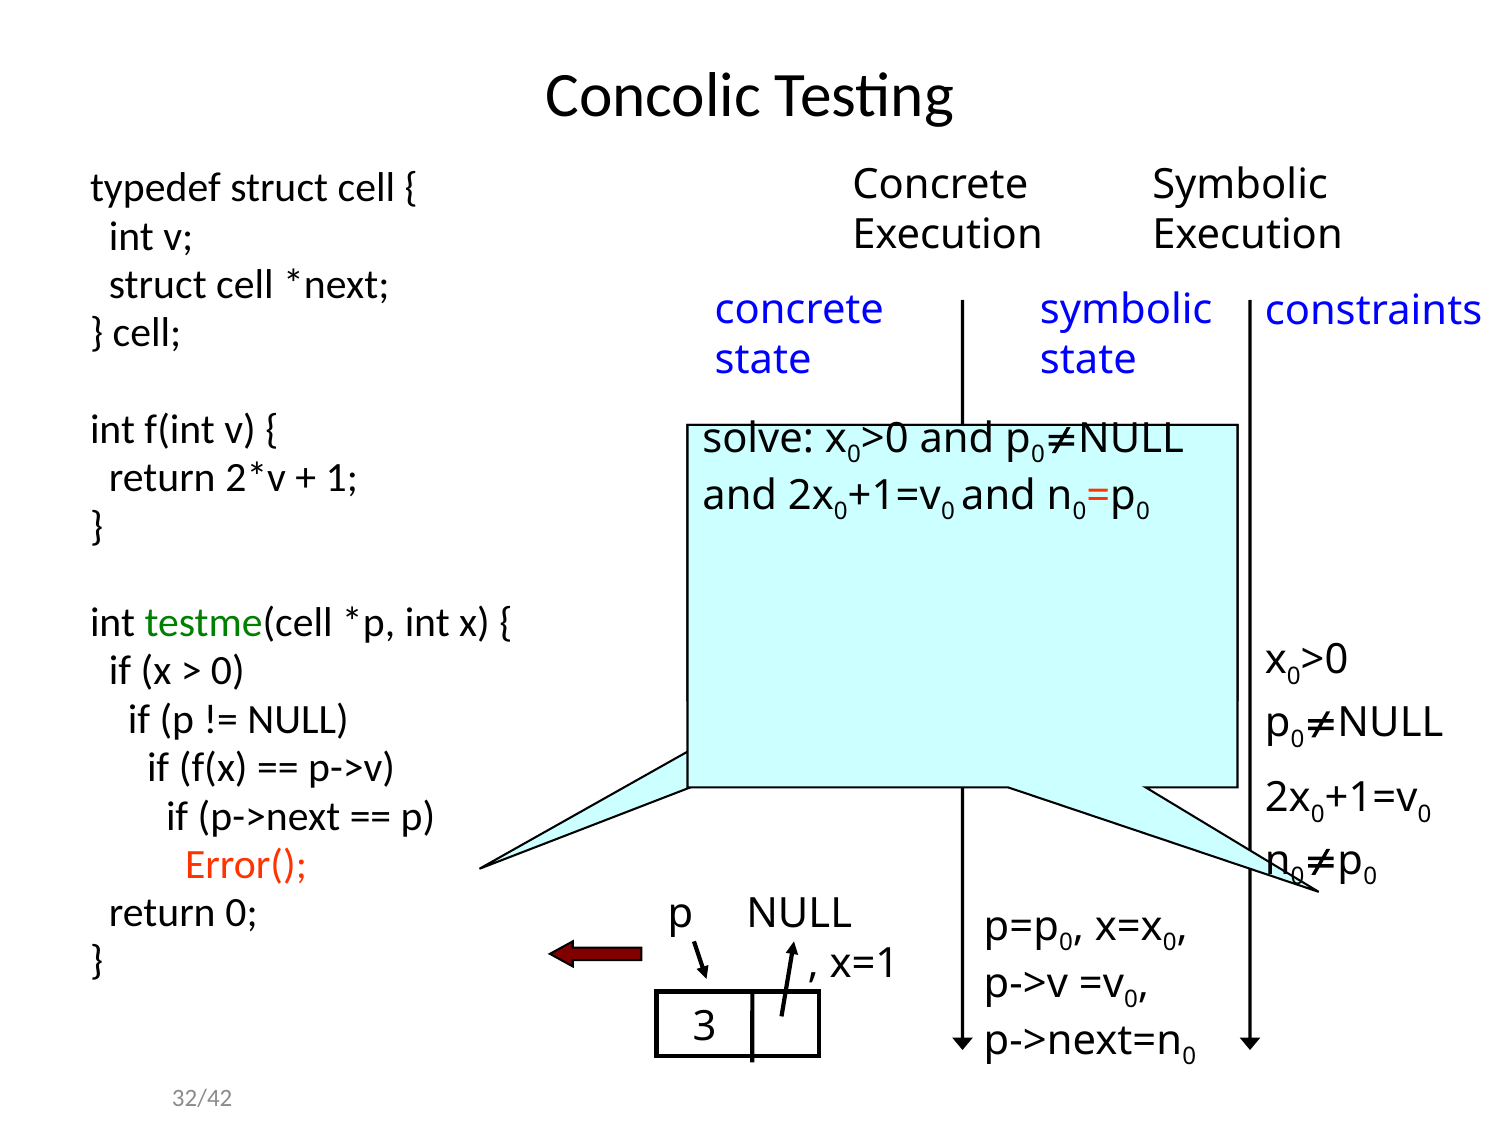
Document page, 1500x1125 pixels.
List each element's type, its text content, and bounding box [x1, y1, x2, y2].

text_box n0p0 [1250, 825, 1500, 897]
title Concolic Testing [75, 45, 1425, 138]
text_box x0>0 [1250, 624, 1500, 687]
text_box solve: x0>0 and p0NULL and 2x0+1=v0 and n0=p0 [687, 424, 1250, 869]
text_box Symbolic Execution [1137, 149, 1388, 265]
text_box Concrete Execution [837, 149, 1088, 265]
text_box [699, 274, 1500, 391]
text_box 2x0+1=v0 [1250, 762, 1500, 825]
list typedef struct cell { int v; struct cell *next; } cell; int f(int v) { return 2*v + 1; } int testme(cell *p, int x) { if (x > 0) if (p != NULL) if (f(x) == p->v) if (p->next == p) Error(); return 0; } [75, 162, 738, 1038]
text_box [549, 878, 1257, 1063]
text_box p0NULL [1250, 687, 1500, 760]
text_box [479, 751, 689, 869]
